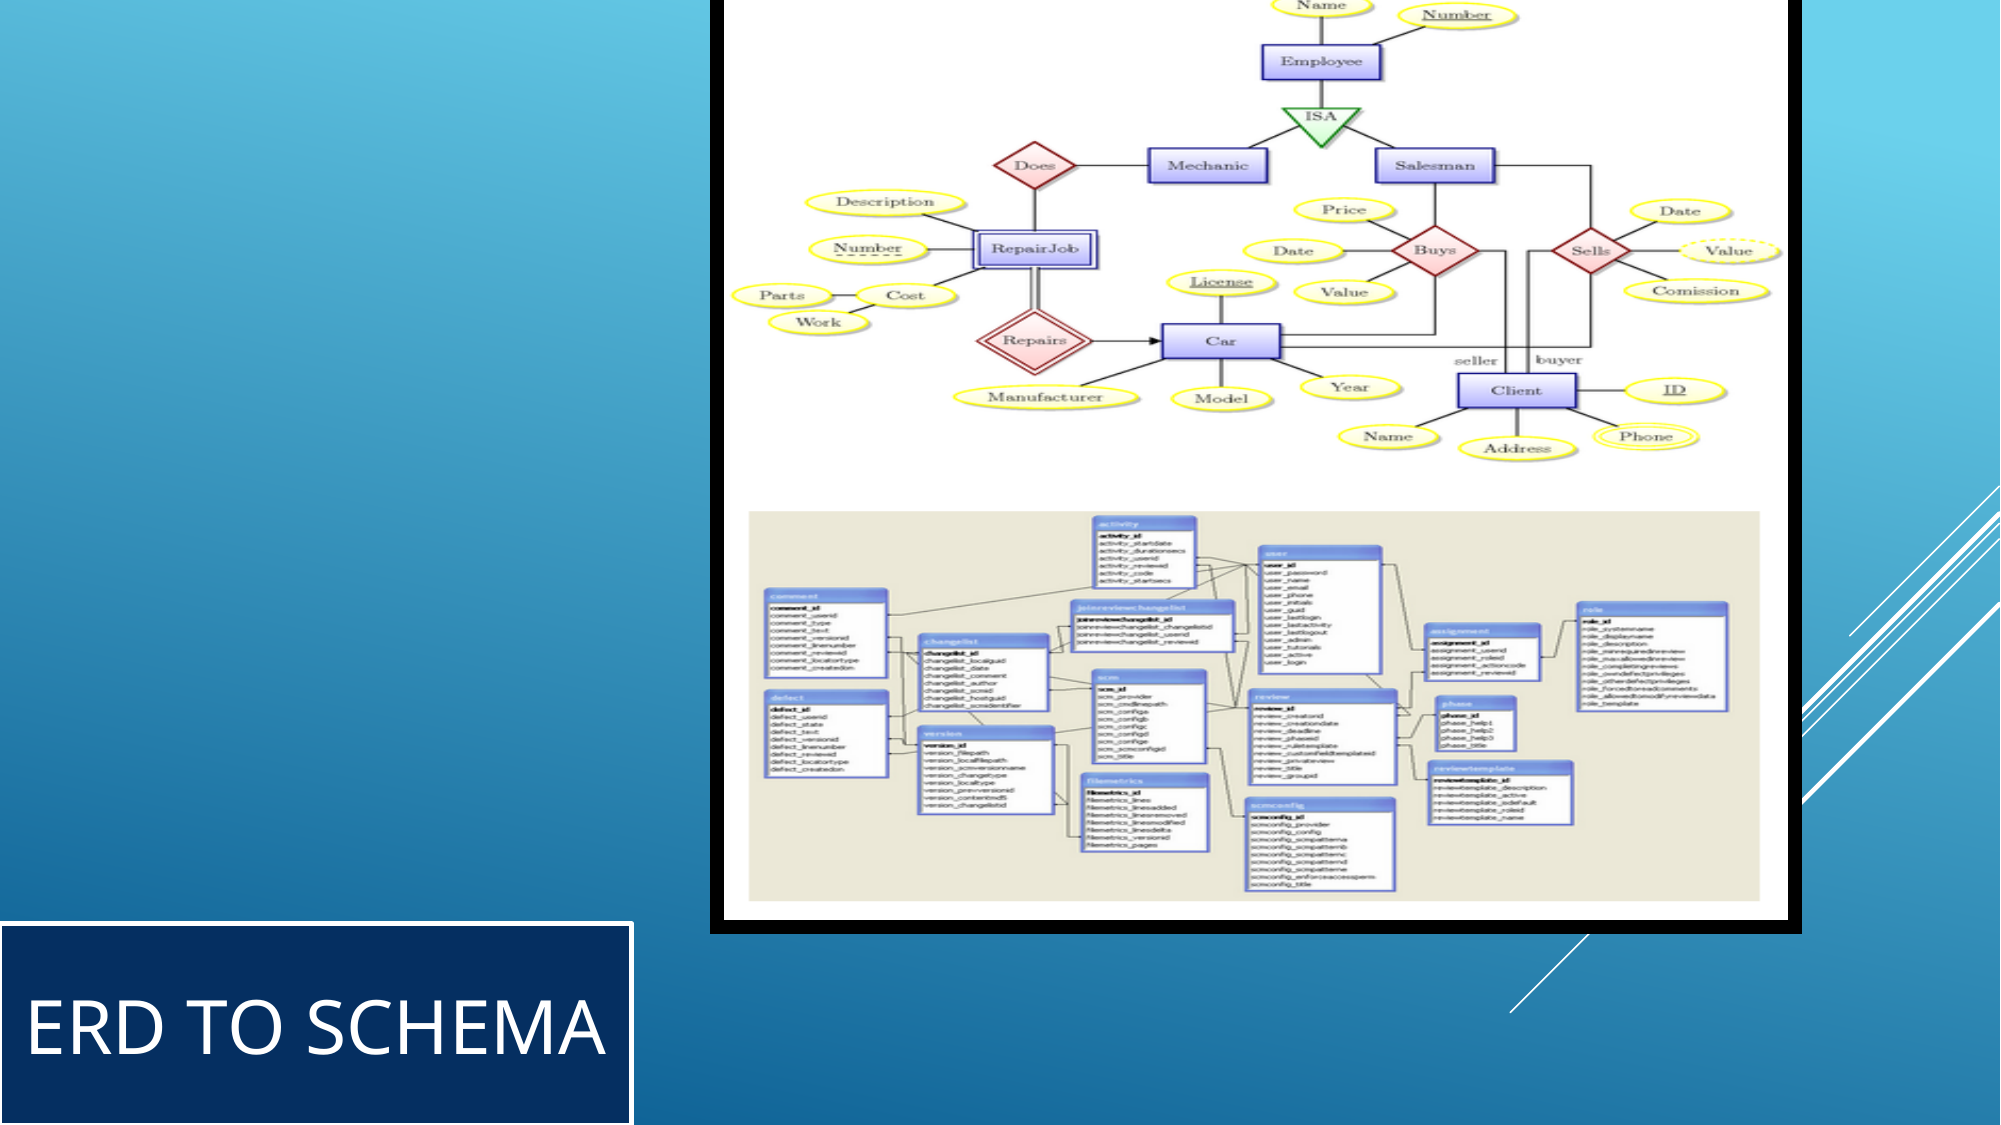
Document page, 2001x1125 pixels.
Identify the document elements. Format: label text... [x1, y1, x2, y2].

title ERD to SCHEMA [0, 921, 634, 1125]
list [723, 0, 1789, 920]
